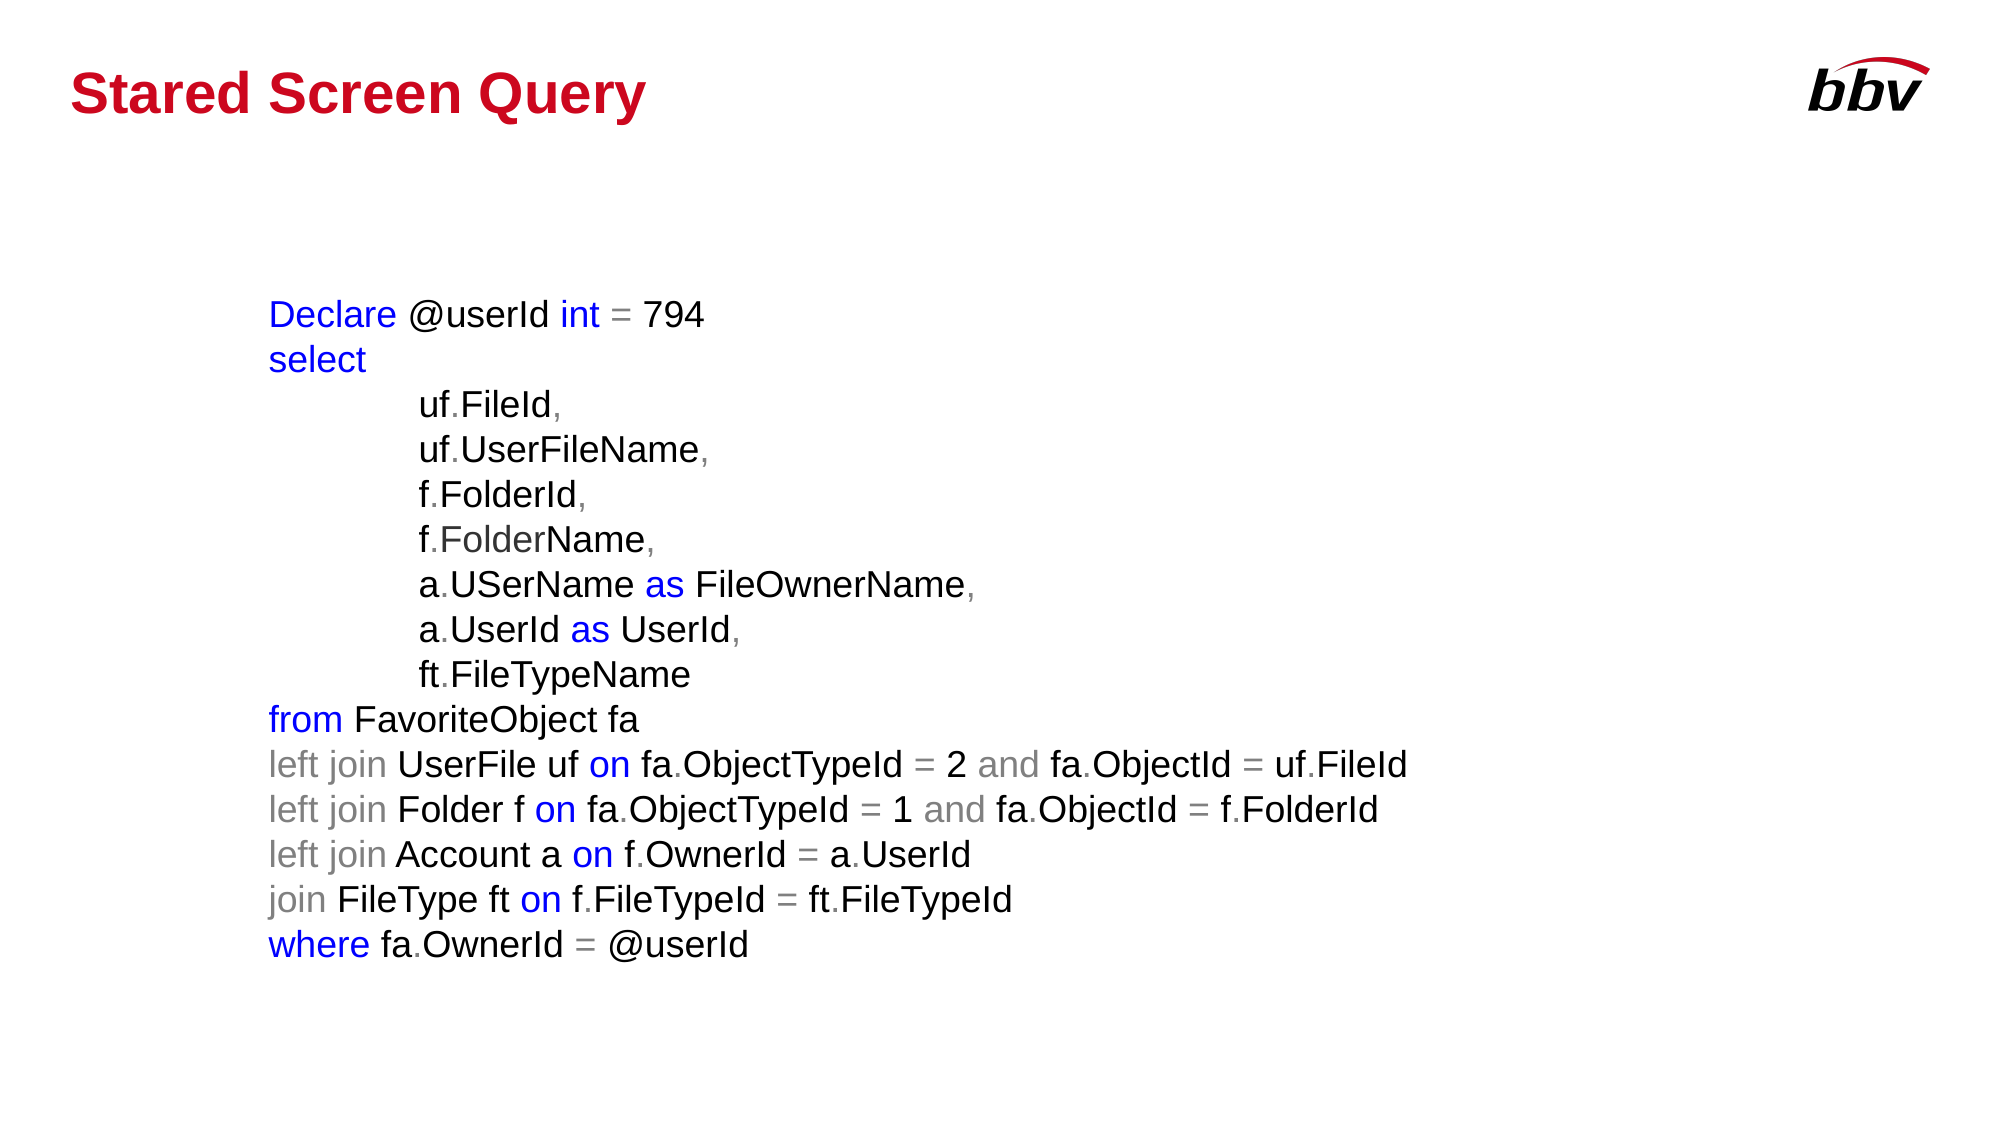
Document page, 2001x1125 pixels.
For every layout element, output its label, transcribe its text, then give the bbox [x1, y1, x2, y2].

title Stared Screen Query [70, 0, 1666, 181]
text_box Declare @userId int = 794 select uf.FileId, uf.UserFileName, f.FolderId, f.FolderName, a.USerName as FileOwnerName, a.UserId as UserId, ft.FileTypeName from FavoriteObject fa left join UserFile uf on fa.ObjectTypeId = 2 and fa.ObjectId = uf.FileId left join Folder f on fa.ObjectTypeId = 1 and fa.ObjectId = f.FolderId left join Account a on f.OwnerId = a.UserId join FileType ft on f.FileTypeId = ft.FileTypeId where fa.OwnerId = @userId [253, 282, 1796, 972]
picture [1808, 57, 1930, 111]
